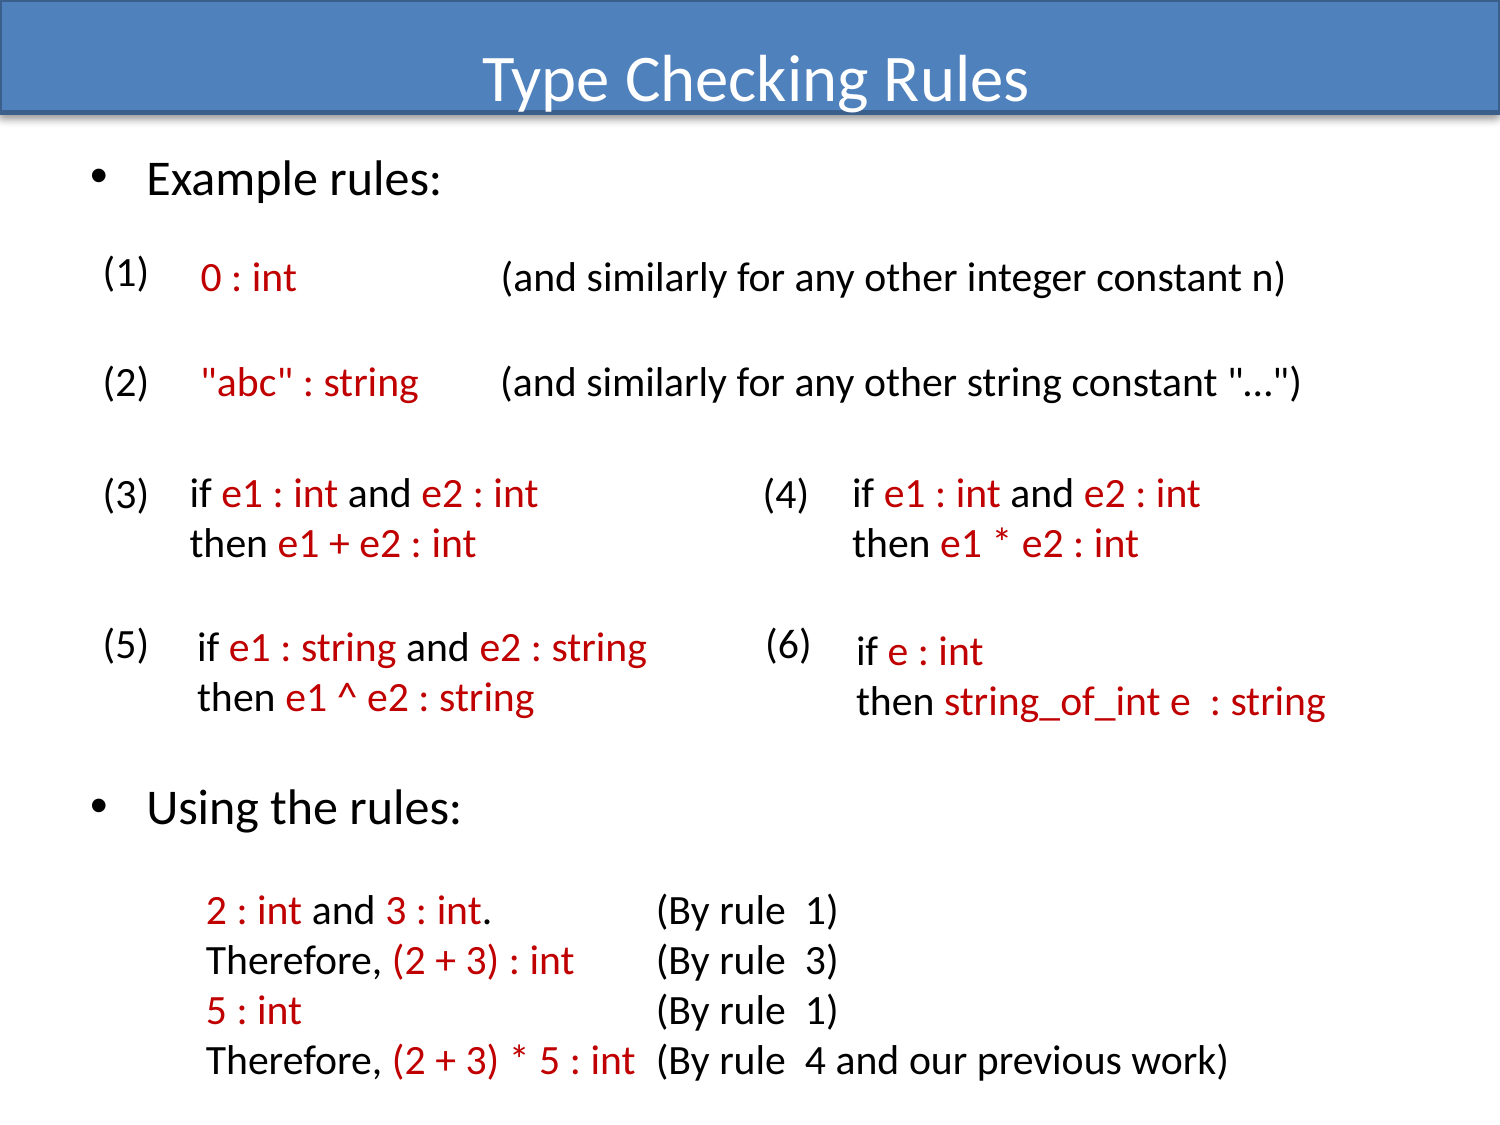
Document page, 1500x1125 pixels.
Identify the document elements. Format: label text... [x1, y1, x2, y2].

text_box (5) [87, 609, 165, 675]
title Type Checking Rules [81, 0, 1432, 169]
text_box (3) [87, 459, 165, 525]
text_box if e1 : int and e2 : int then e1 * e2 : int [837, 458, 1217, 574]
text_box if e : int then string_of_int e : string [841, 616, 1342, 731]
text_box if e1 : string and e2 : string then e1 ^ e2 : string [182, 612, 663, 728]
text_box (6) [750, 609, 827, 675]
text_box 2 : int and 3 : int. (By rule 1) Therefore, (2 + 3) : int (By rule 3) 5 : int (By rule 1) Therefore, (2 + 3) * 5 : int (By rule 4 and our previous work) [191, 875, 1245, 1125]
text_box 0 : int (and similarly for any other integer constant n) [185, 242, 1303, 307]
text_box "abc" : string (and similarly for any other string constant "…") [185, 346, 1318, 412]
text_box (4) [747, 459, 825, 525]
text_box (1) [87, 237, 165, 303]
text_box if e1 : int and e2 : int then e1 + e2 : int [174, 458, 554, 574]
list Example rules: Using the rules: [75, 137, 1425, 1038]
text_box (2) [87, 346, 165, 412]
